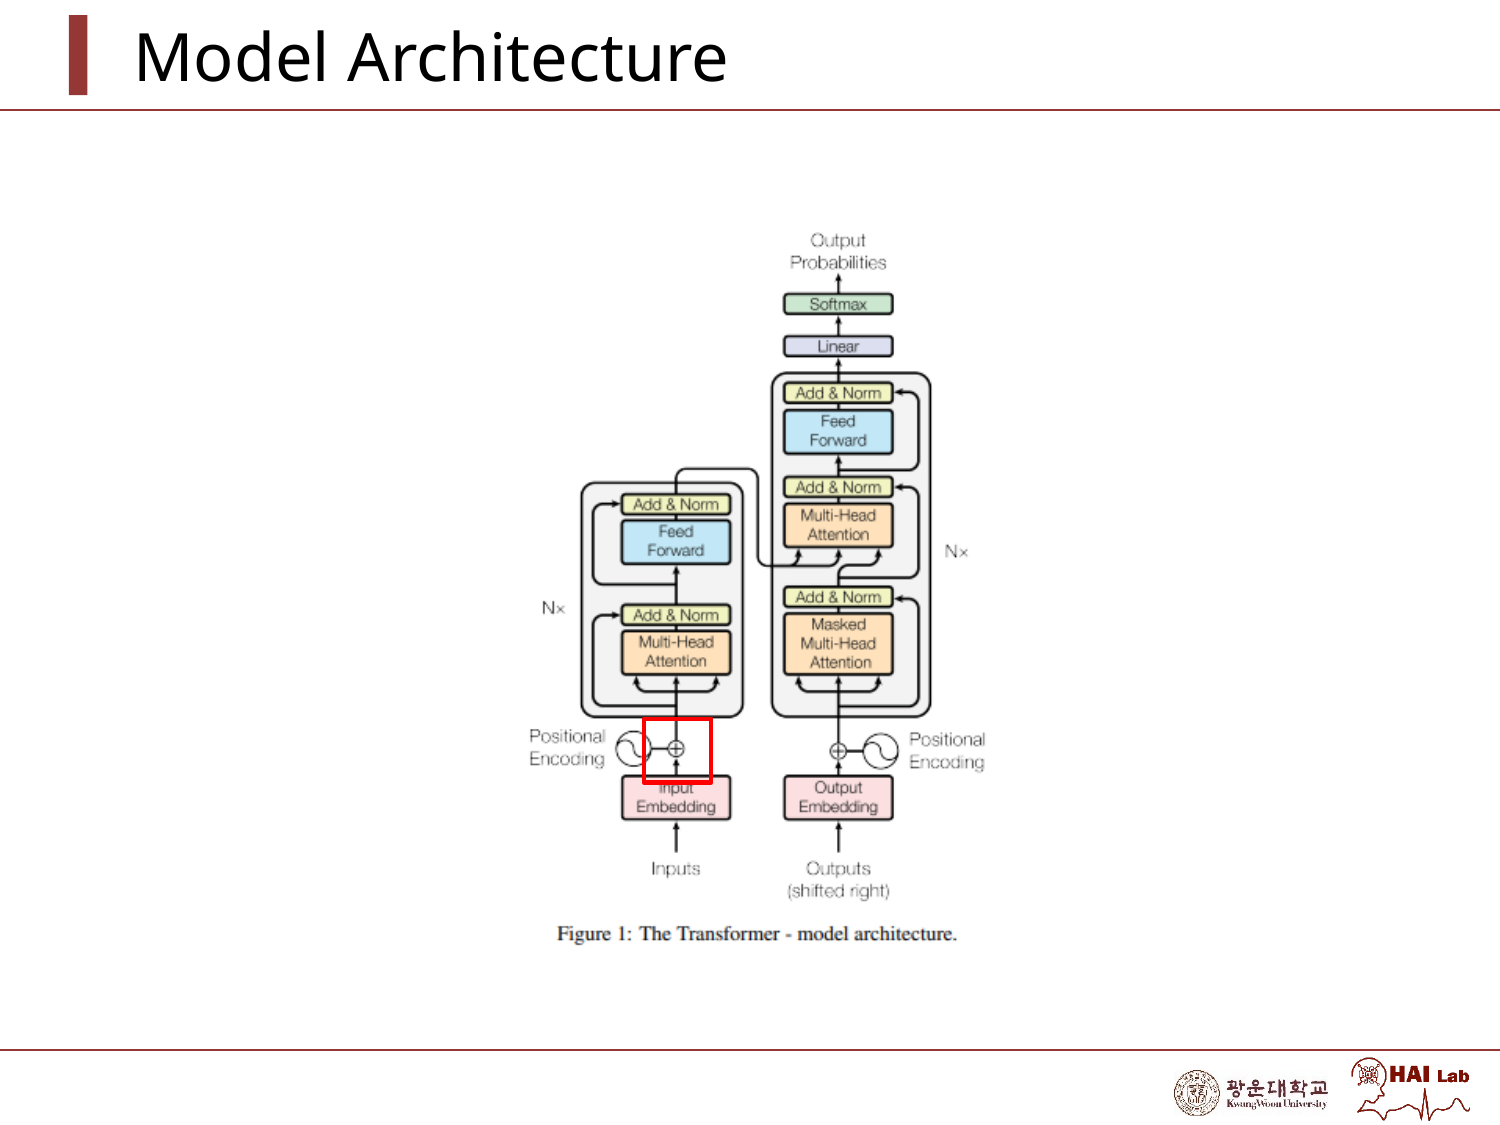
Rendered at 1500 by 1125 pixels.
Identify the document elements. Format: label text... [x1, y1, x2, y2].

picture [1349, 1053, 1472, 1125]
picture [1174, 1070, 1328, 1116]
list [462, 180, 1038, 954]
title Model Architecture [118, 0, 1432, 111]
